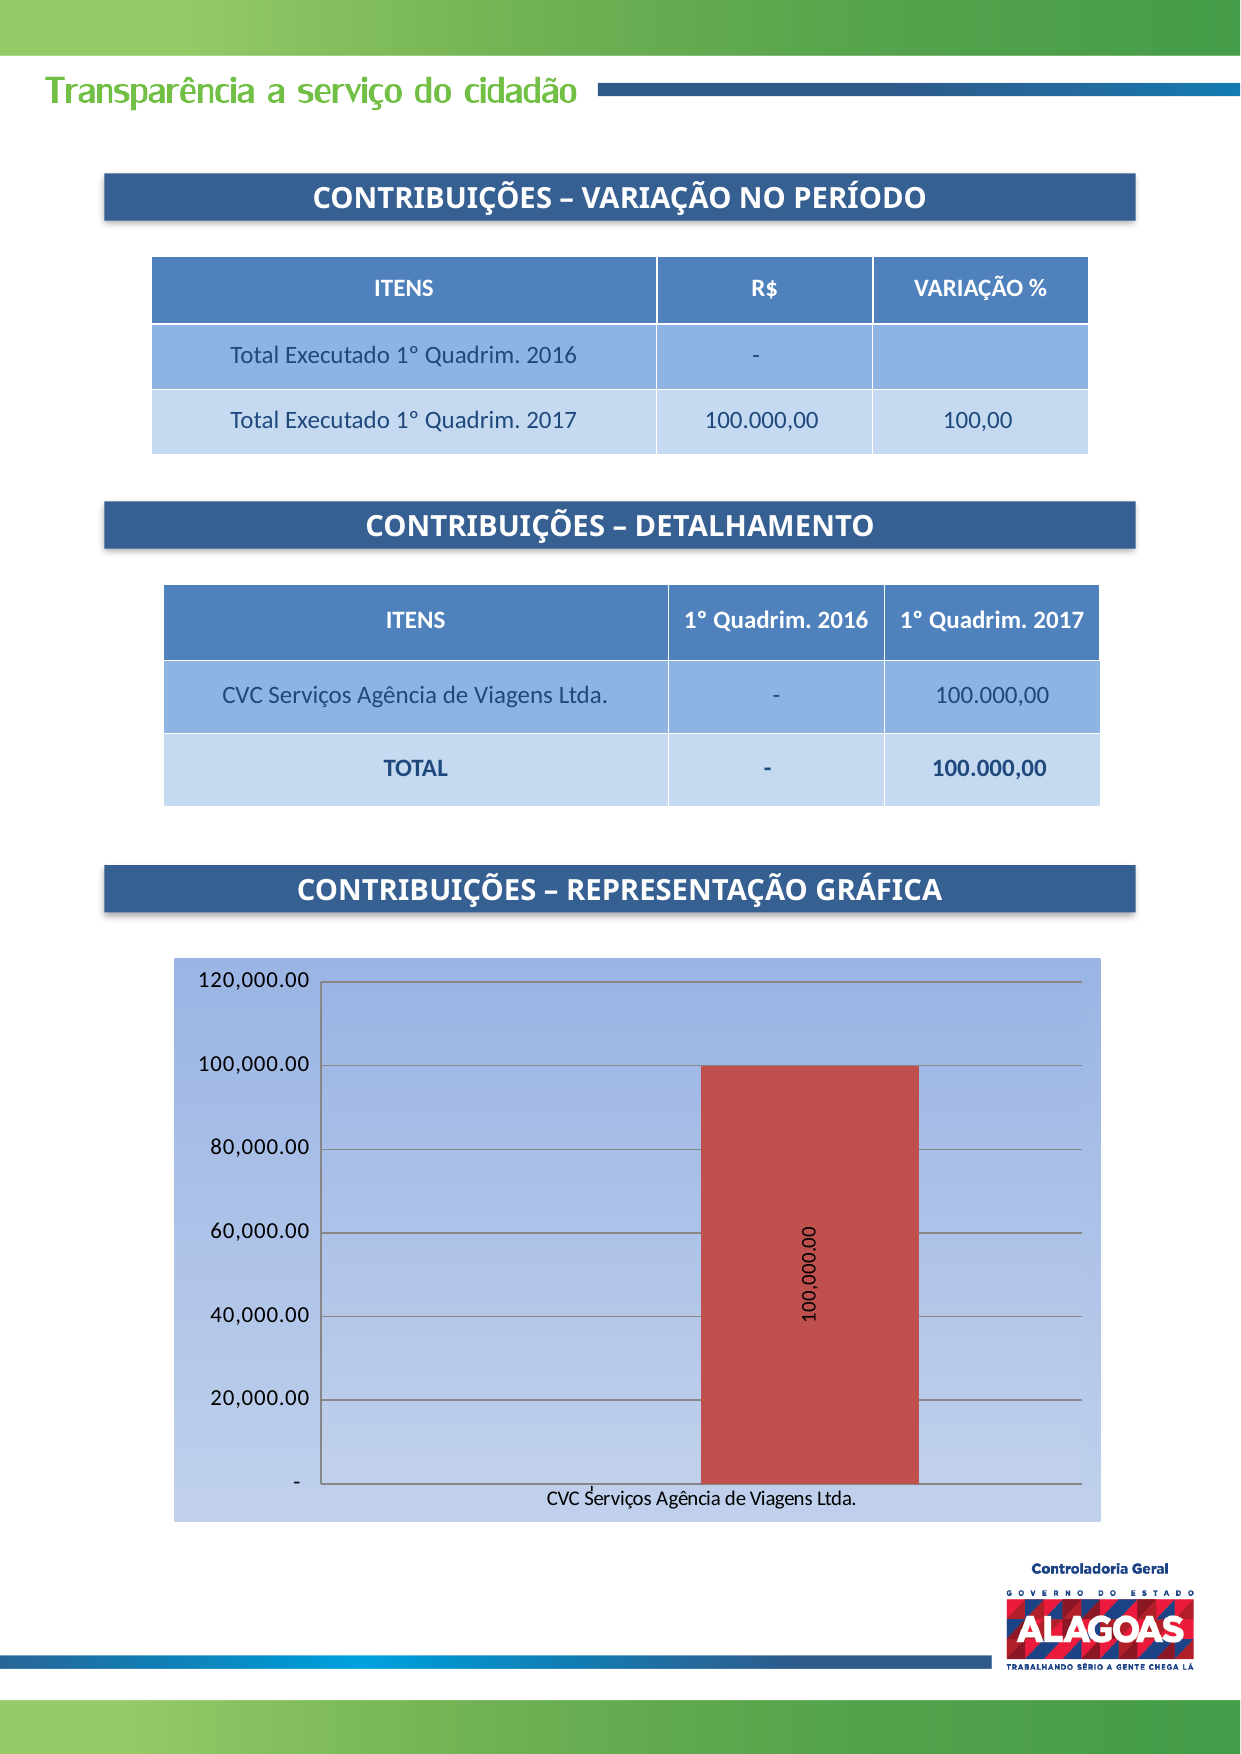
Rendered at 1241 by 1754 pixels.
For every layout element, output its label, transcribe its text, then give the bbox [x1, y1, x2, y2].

table_cell - [669, 734, 884, 806]
table_cell TOTAL [164, 734, 668, 806]
table_cell 100.000,00 [885, 661, 1100, 733]
chart [174, 958, 1101, 1522]
table_cell Total Executado 1º Quadrim. 2017 [152, 390, 656, 454]
picture [0, 0, 1241, 1754]
table_cell 100,00 [873, 390, 1088, 454]
table_cell 100.000,00 [657, 390, 872, 454]
table_cell Total Executado 1º Quadrim. 2016 [152, 325, 656, 389]
table_cell CVC Serviços Agência de Viagens Ltda. [164, 661, 668, 733]
table_header ITENS [164, 585, 668, 660]
table_header 1º Quadrim. 2017 [885, 585, 1099, 660]
table_header VARIAÇÃO % [874, 257, 1088, 323]
text_box CONTRIBUIÇÕES – DETALHAMENTO [102, 499, 1138, 551]
table_cell [873, 325, 1088, 389]
text_box CONTRIBUIÇÕES – VARIAÇÃO NO PERÍODO [102, 171, 1138, 223]
text_box CONTRIBUIÇÕES – REPRESENTAÇÃO GRÁFICA [102, 863, 1138, 914]
table_cell - [669, 661, 884, 733]
table_header ITENS [152, 257, 656, 323]
table_cell - [657, 325, 872, 389]
table_header R$ [658, 257, 872, 323]
table_cell 100.000,00 [885, 734, 1100, 806]
table_header 1º Quadrim. 2016 [669, 585, 884, 660]
